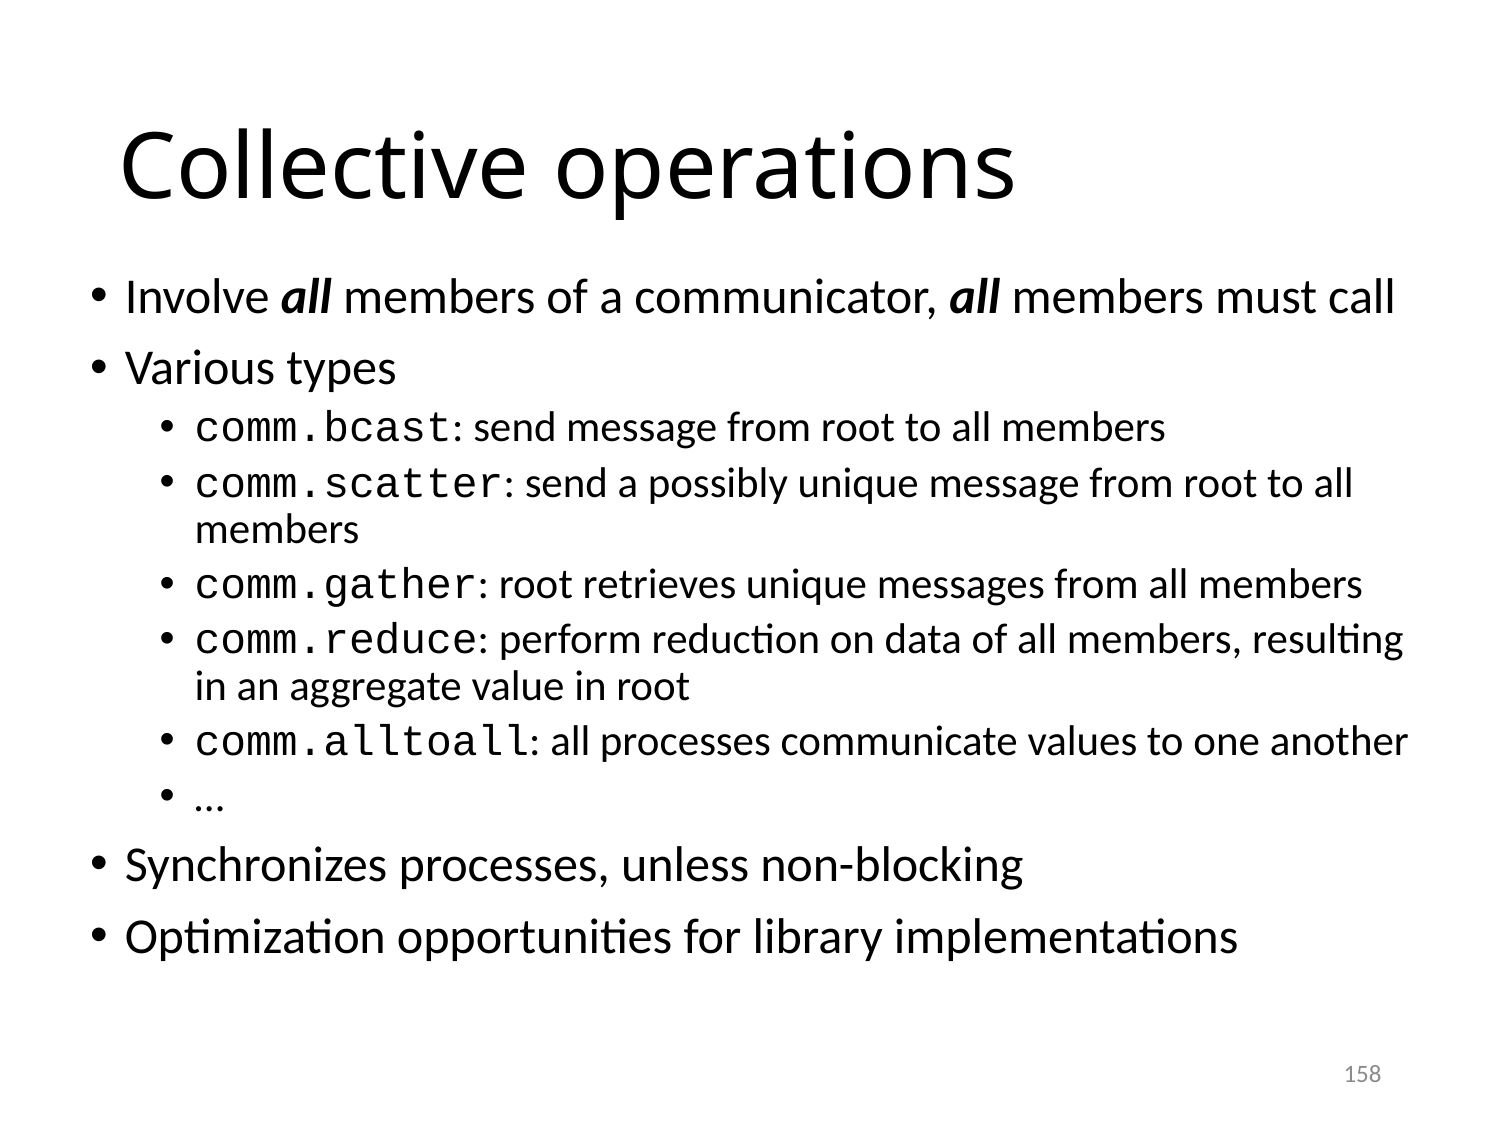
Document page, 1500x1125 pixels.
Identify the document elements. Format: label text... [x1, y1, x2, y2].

title Collective operations [103, 59, 1397, 262]
slide_number 158 [1059, 1042, 1397, 1103]
list Involve all members of a communicator, all members must call Various types comm.bcast: send message from root to all members comm.scatter: send a possibly unique message from root to all members comm.gather: root retrieves unique messages from all members comm.reduce: perform reduction on data of all members, resulting in an aggregate value in root comm.alltoall: all processes communicate values to one another … Synchronizes processes, unless non-blocking Optimization opportunities for library implementations [75, 262, 1425, 1071]
